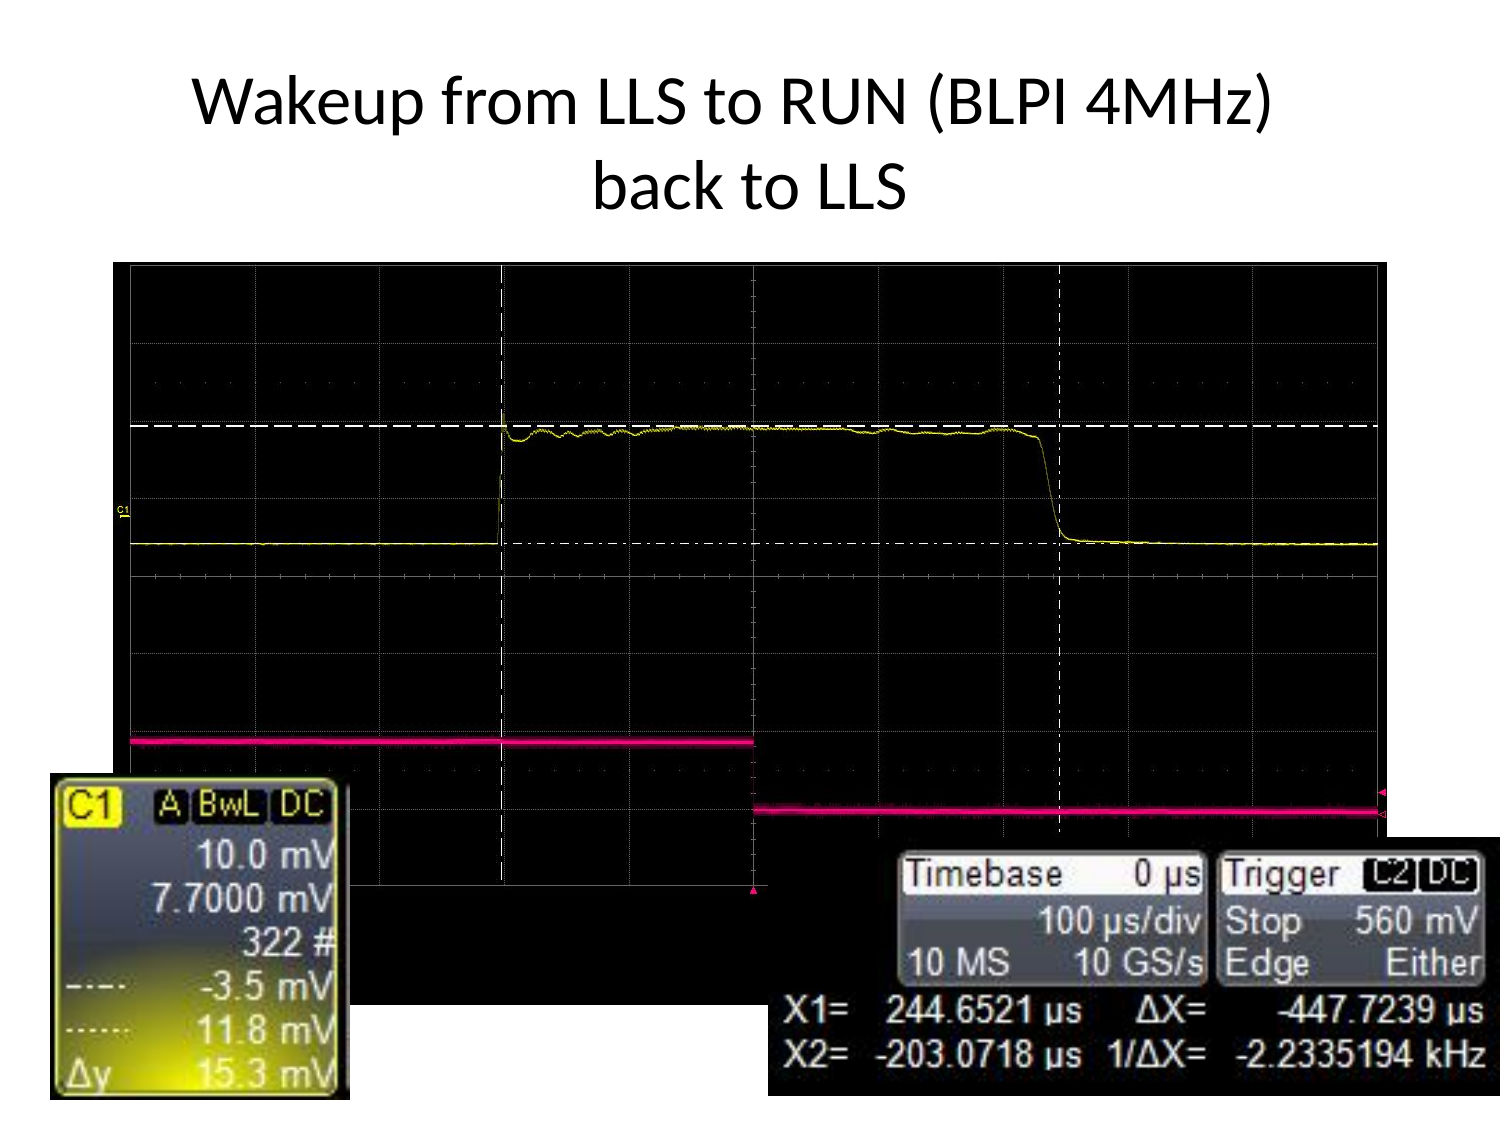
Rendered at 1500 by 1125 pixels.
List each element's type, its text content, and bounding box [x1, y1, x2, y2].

title Wakeup from LLS to RUN (BLPI 4MHz) back to LLS [75, 45, 1425, 233]
picture [49, 773, 351, 1101]
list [113, 262, 1387, 1006]
picture [767, 837, 1500, 1096]
